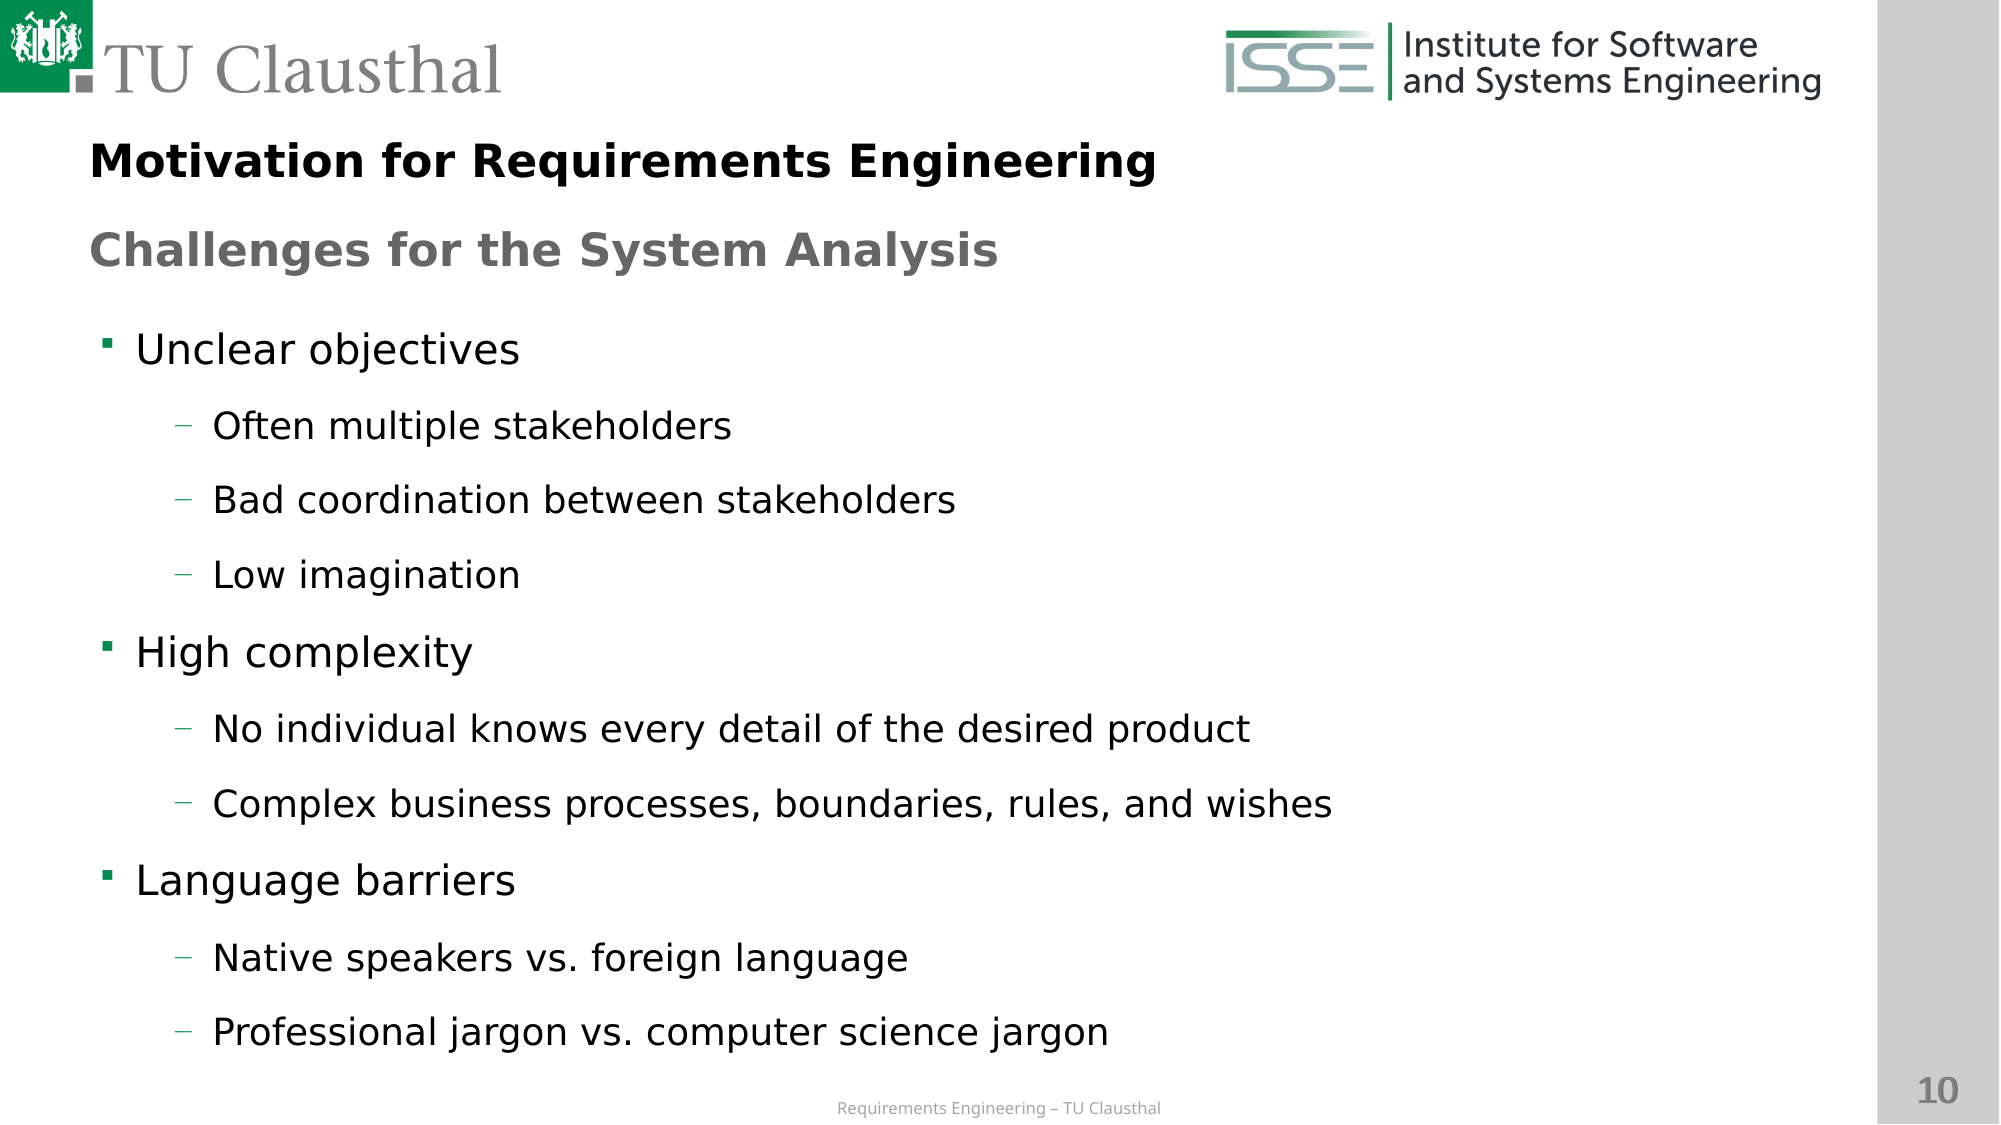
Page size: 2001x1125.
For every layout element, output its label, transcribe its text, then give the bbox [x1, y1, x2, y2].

text_box [74, 280, 1424, 995]
picture [0, 0, 501, 93]
picture [1218, 22, 1826, 107]
text_box Motivation for Requirements Engineering [89, 118, 1788, 200]
text_box Challenges for the System Analysis [89, 207, 1788, 289]
list Unclear objectives Often multiple stakeholders Bad coordination between stakeholders Low imagination High complexity No individual knows every detail of the desired product Complex business processes, boundaries, rules, and wishes Language barriers Native speakers vs. foreign language Professional jargon vs. computer science jargon [99, 289, 1837, 1086]
